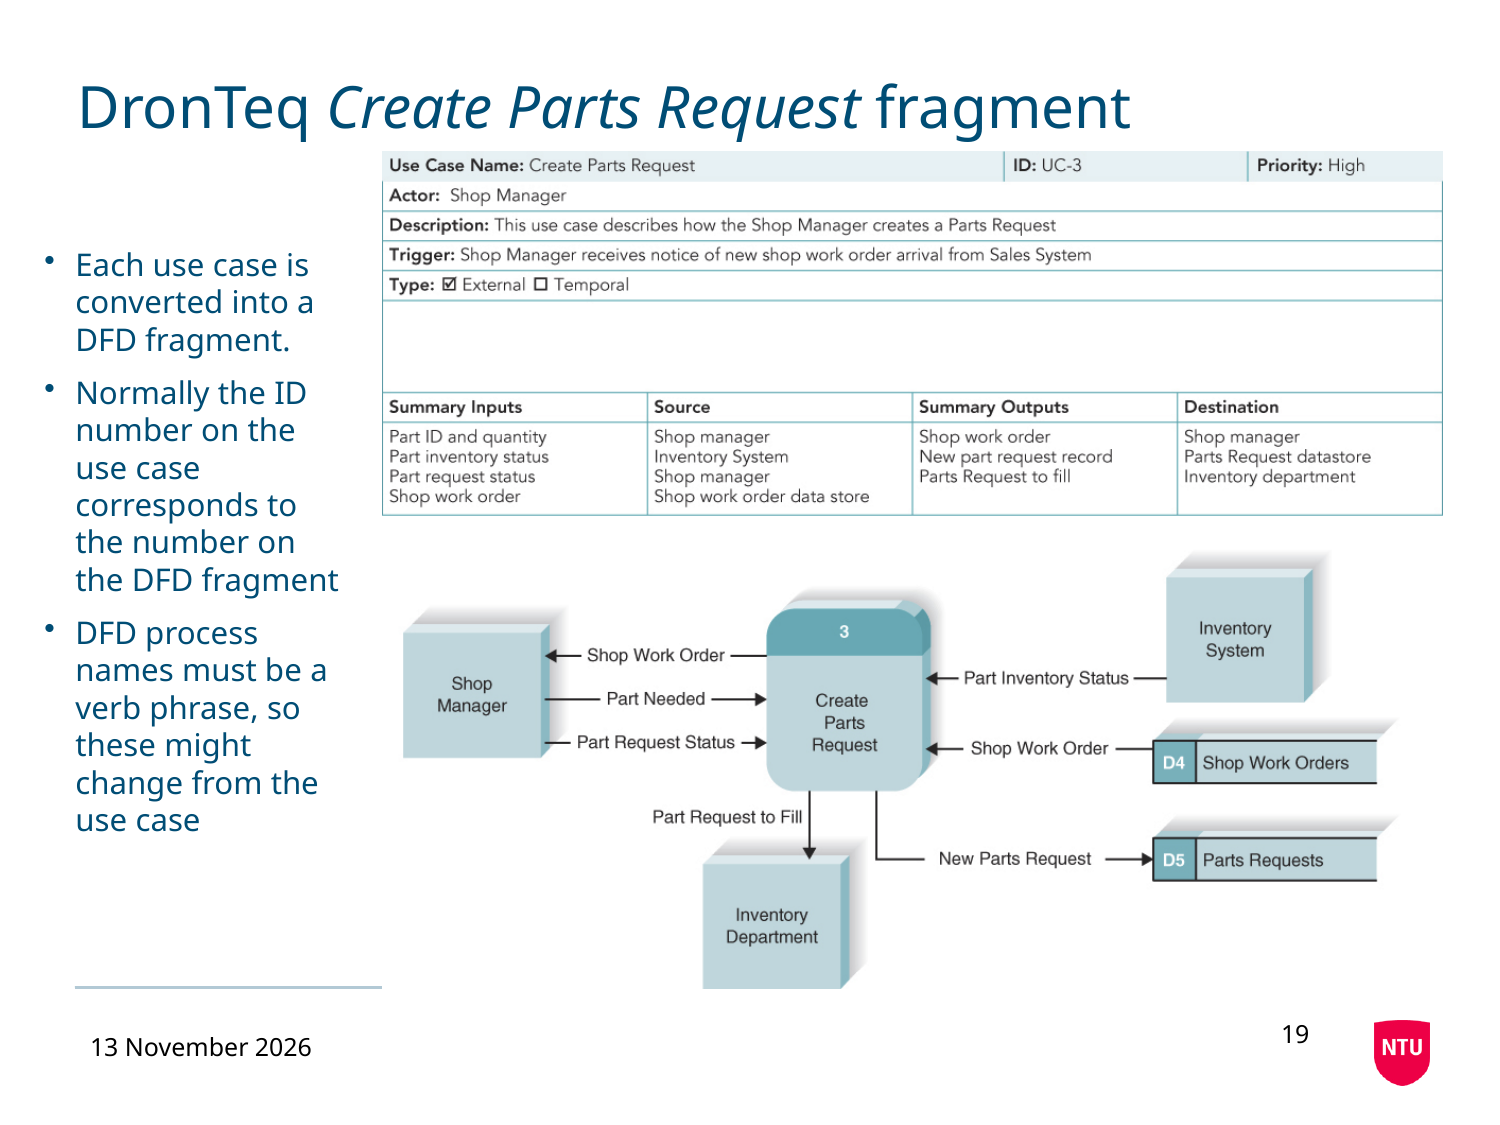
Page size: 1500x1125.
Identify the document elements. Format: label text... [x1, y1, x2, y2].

title DronTeq Create Parts Request fragment [62, 62, 1425, 238]
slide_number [75, 1024, 425, 1103]
picture [1374, 1020, 1430, 1086]
slide_number 19 [974, 1011, 1325, 1090]
list Each use case is converted into a DFD fragment. Normally the ID number on the use case corresponds to the number on the DFD fragment DFD process names must be a verb phrase, so these might change from the use case [29, 237, 365, 900]
picture [381, 151, 1443, 990]
